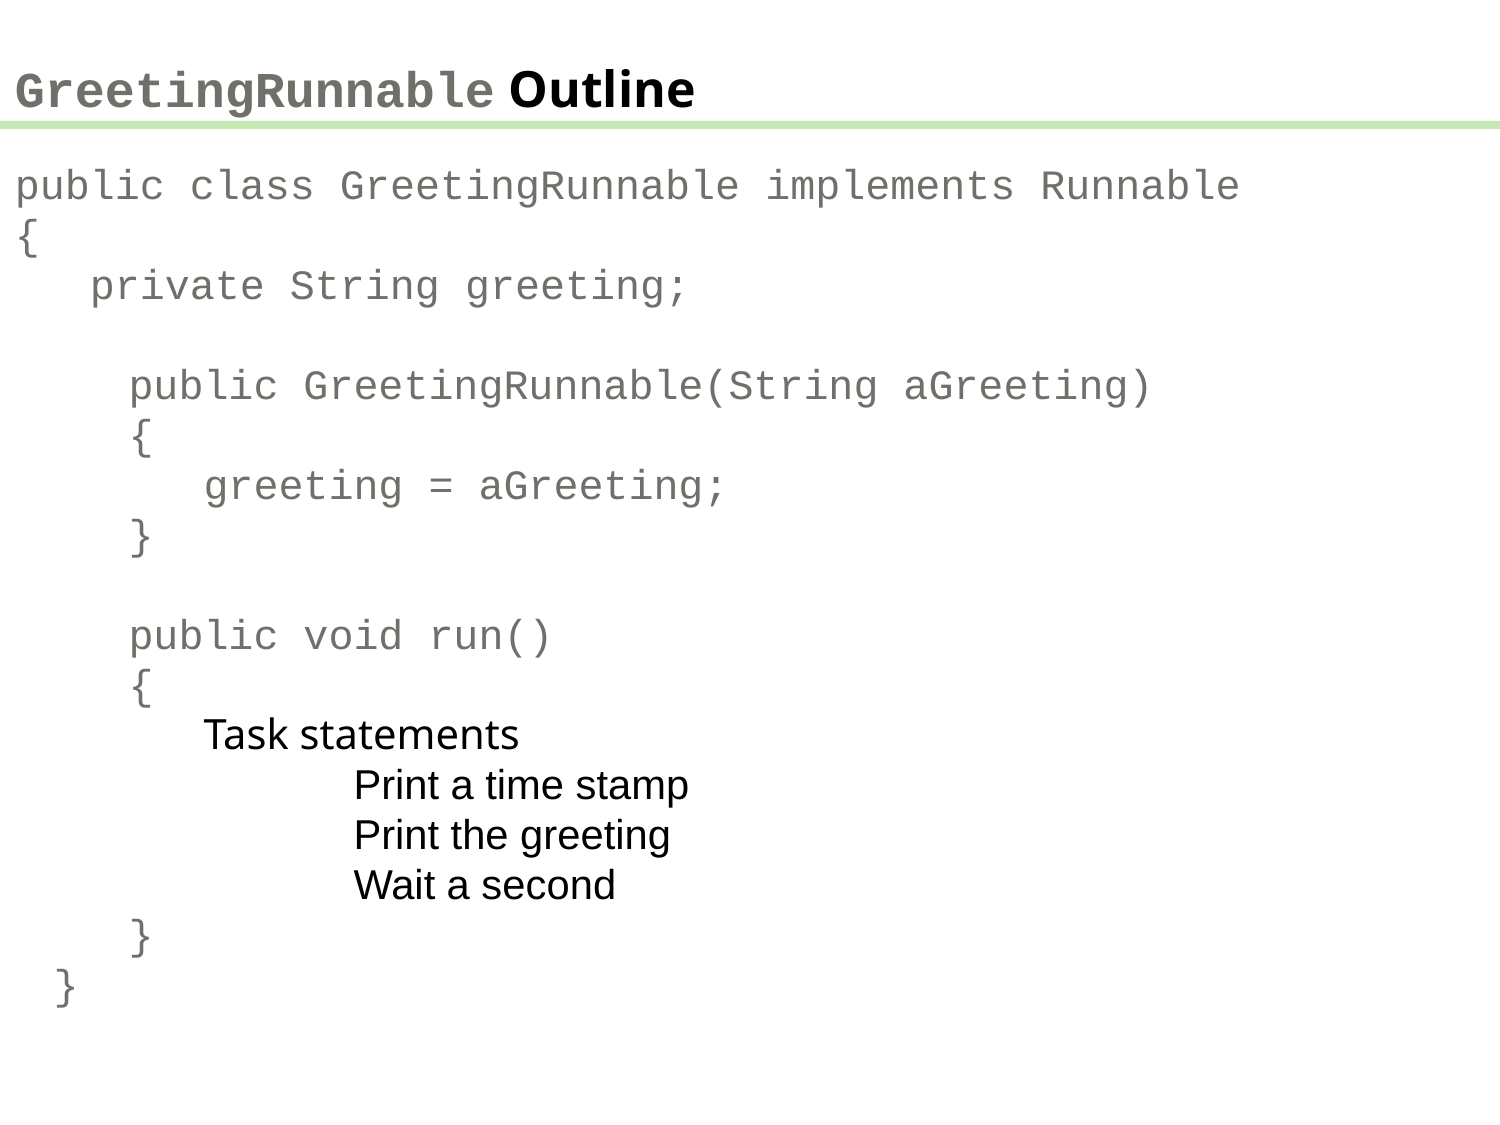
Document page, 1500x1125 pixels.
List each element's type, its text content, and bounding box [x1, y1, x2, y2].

text_box public class GreetingRunnable implements Runnable { private String greeting; public GreetingRunnable(String aGreeting) { greeting = aGreeting; } public void run() { Task statements Print a time stamp Print the greeting Wait a second } } [0, 149, 1500, 1016]
text_box GreetingRunnable Outline [0, 49, 1150, 125]
